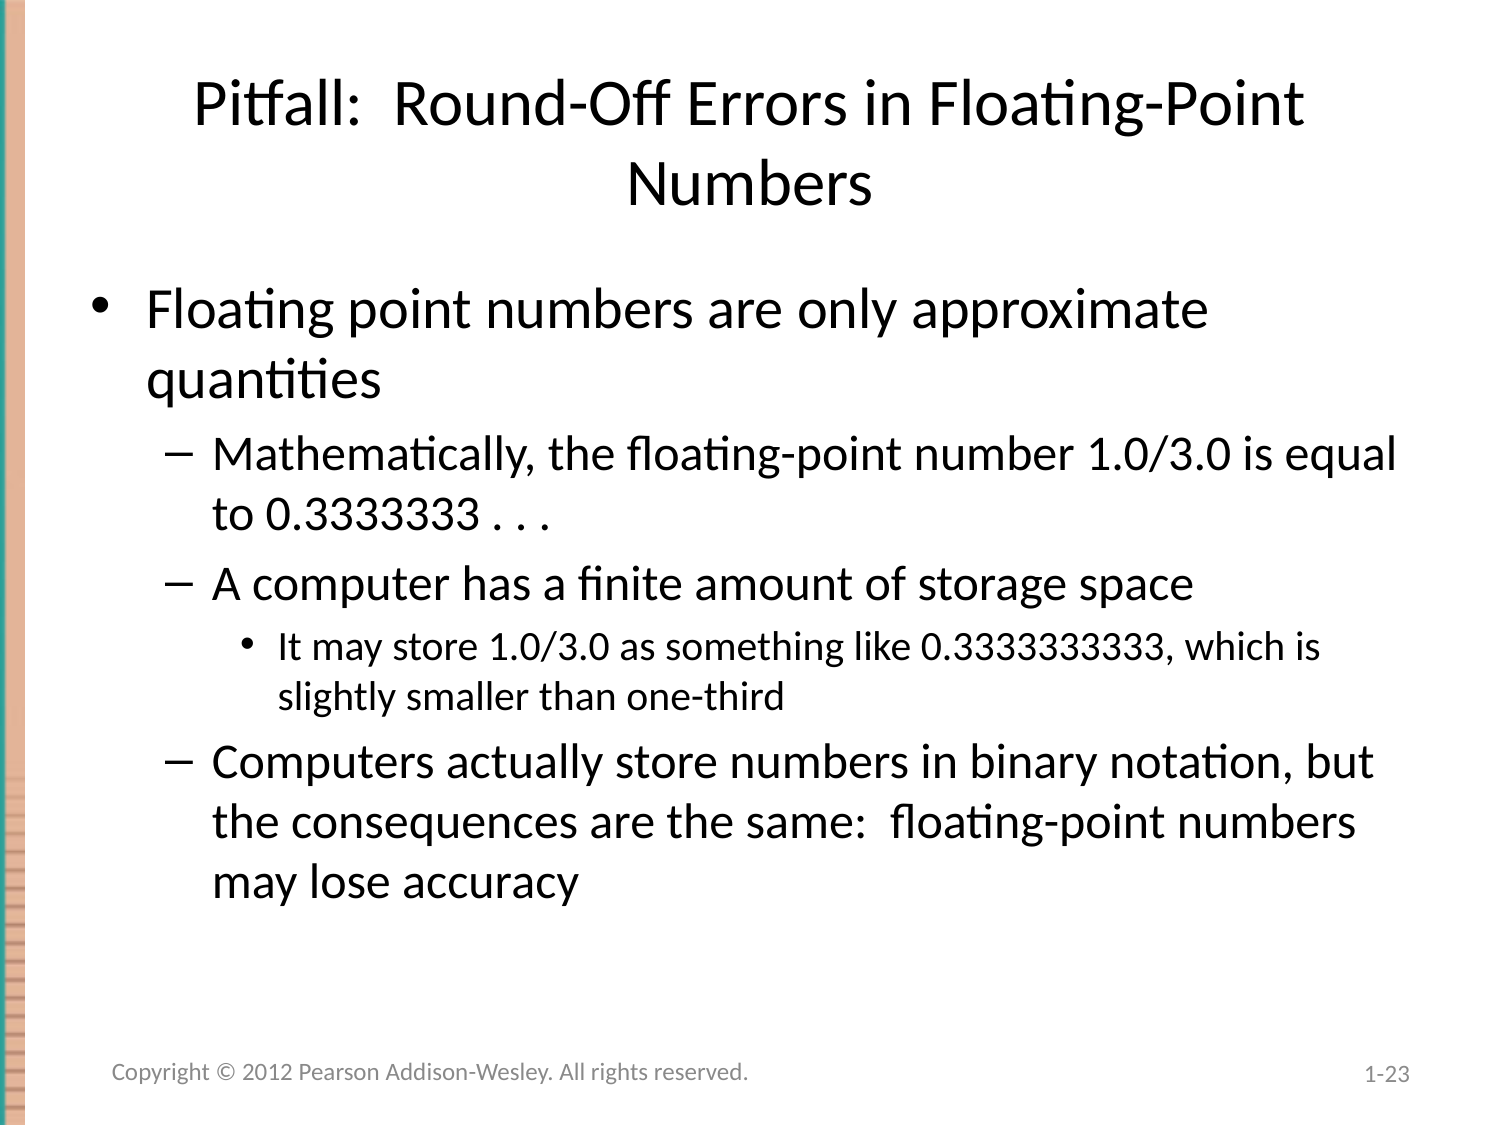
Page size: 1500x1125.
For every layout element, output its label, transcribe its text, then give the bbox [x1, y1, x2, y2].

slide_number 1-23 [1074, 1042, 1425, 1103]
picture [0, 0, 25, 1125]
list Floating point numbers are only approximate quantities Mathematically, the floating-point number 1.0/3.0 is equal to 0.3333333 . . . A computer has a finite amount of storage space It may store 1.0/3.0 as something like 0.3333333333, which is slightly smaller than one-third Computers actually store numbers in binary notation, but the consequences are the same: floating-point numbers may lose accuracy [74, 262, 1426, 1006]
footer Copyright © 2012 Pearson Addison-Wesley. All rights reserved. [75, 1040, 788, 1100]
title Pitfall: Round-Off Errors in Floating-Point Numbers [74, 44, 1426, 233]
